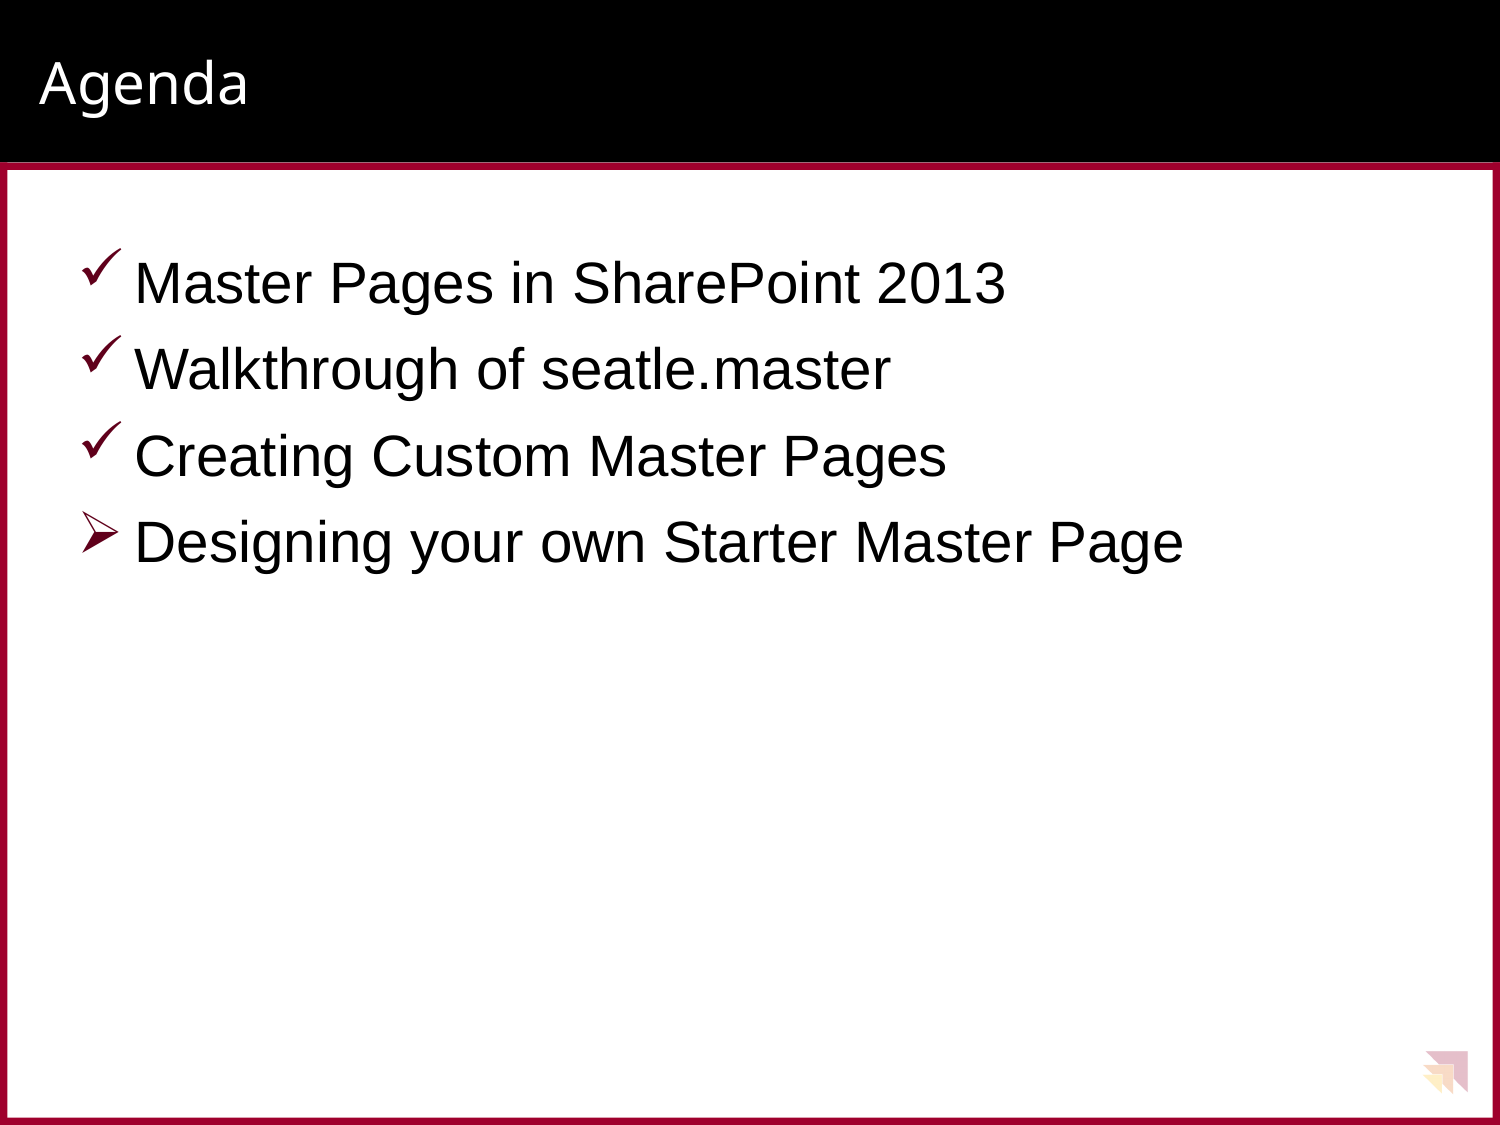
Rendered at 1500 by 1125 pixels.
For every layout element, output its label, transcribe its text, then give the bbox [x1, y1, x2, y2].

title Agenda [24, 12, 1438, 150]
list Master Pages in SharePoint 2013 Walkthrough of seatle.master Creating Custom Master Pages Designing your own Starter Master Page [62, 237, 1438, 1088]
